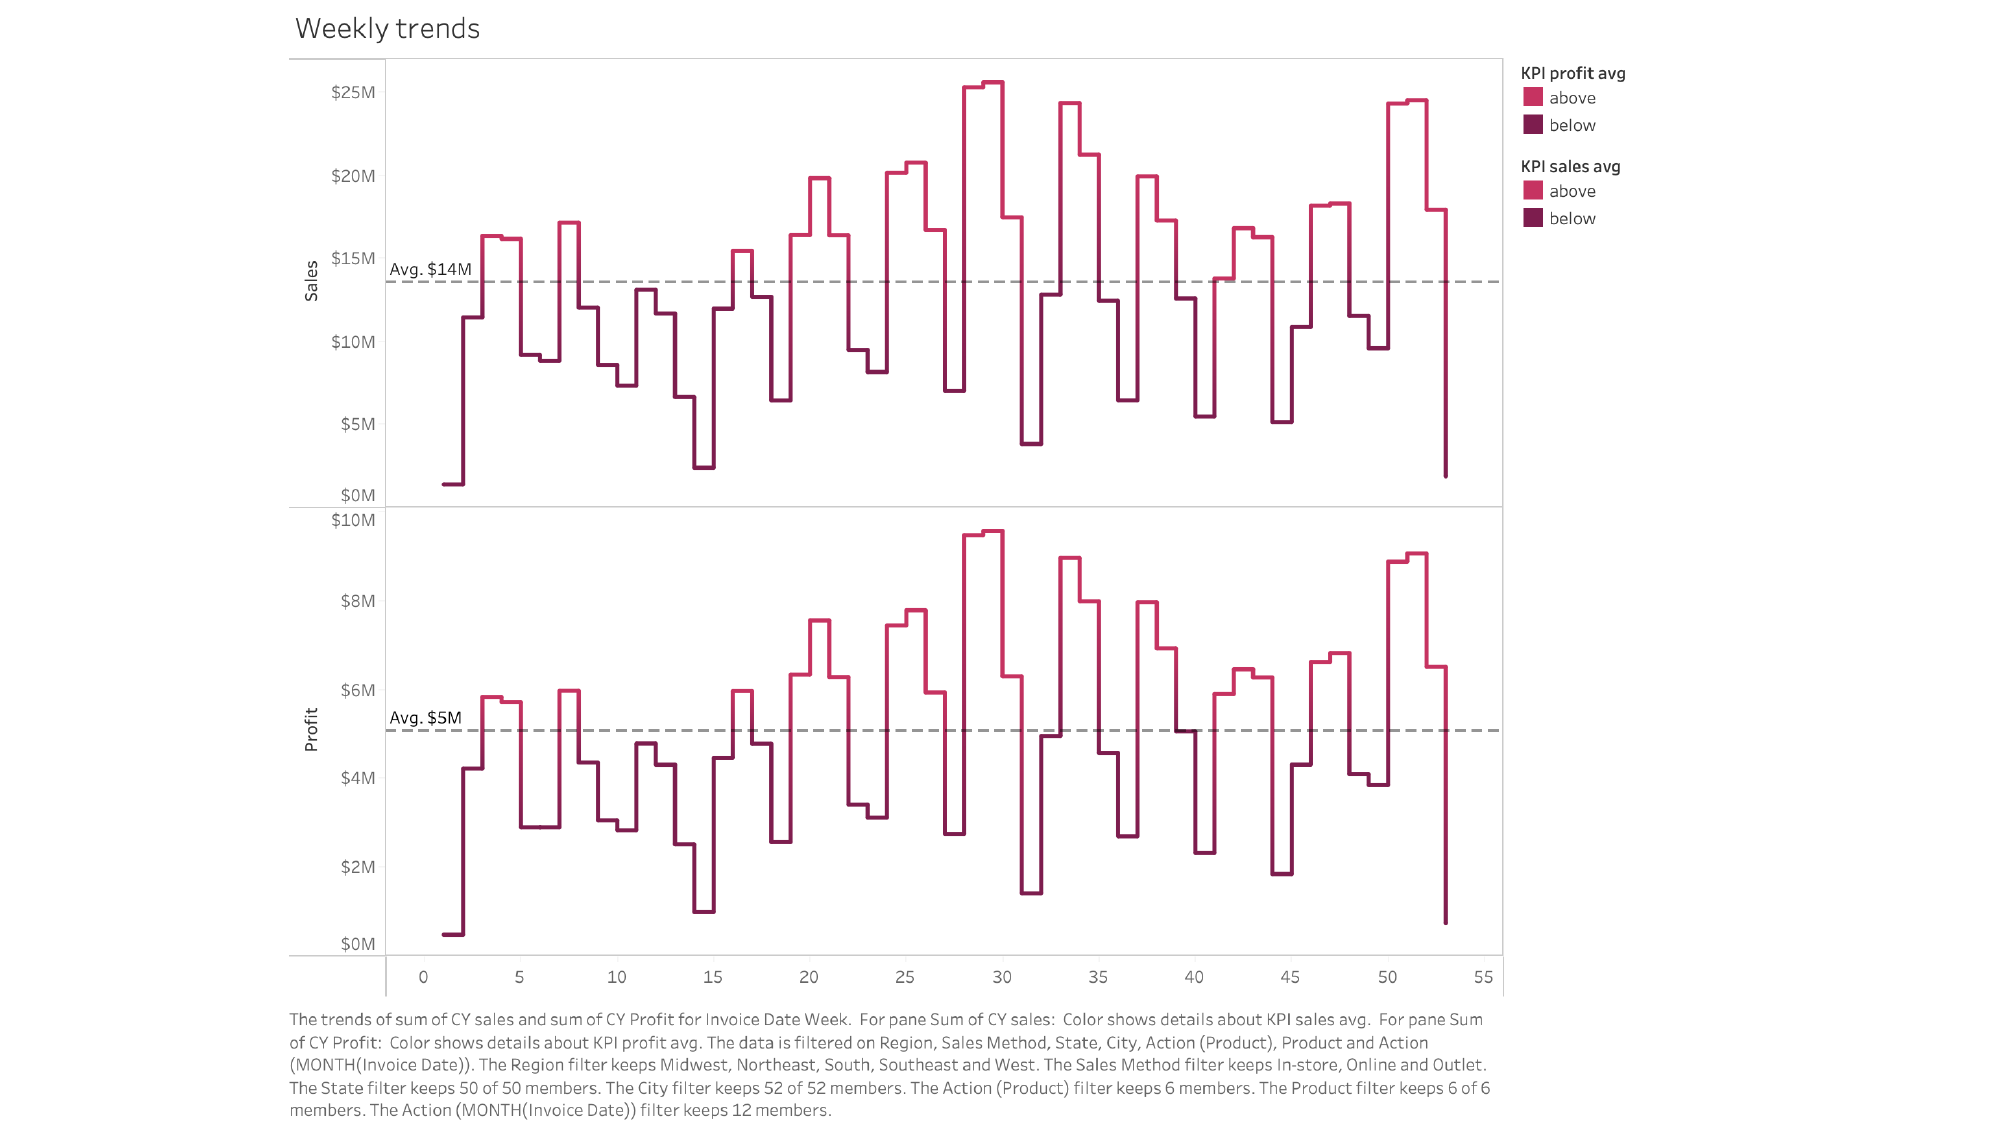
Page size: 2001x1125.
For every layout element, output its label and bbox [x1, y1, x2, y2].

picture [289, 0, 1711, 1125]
